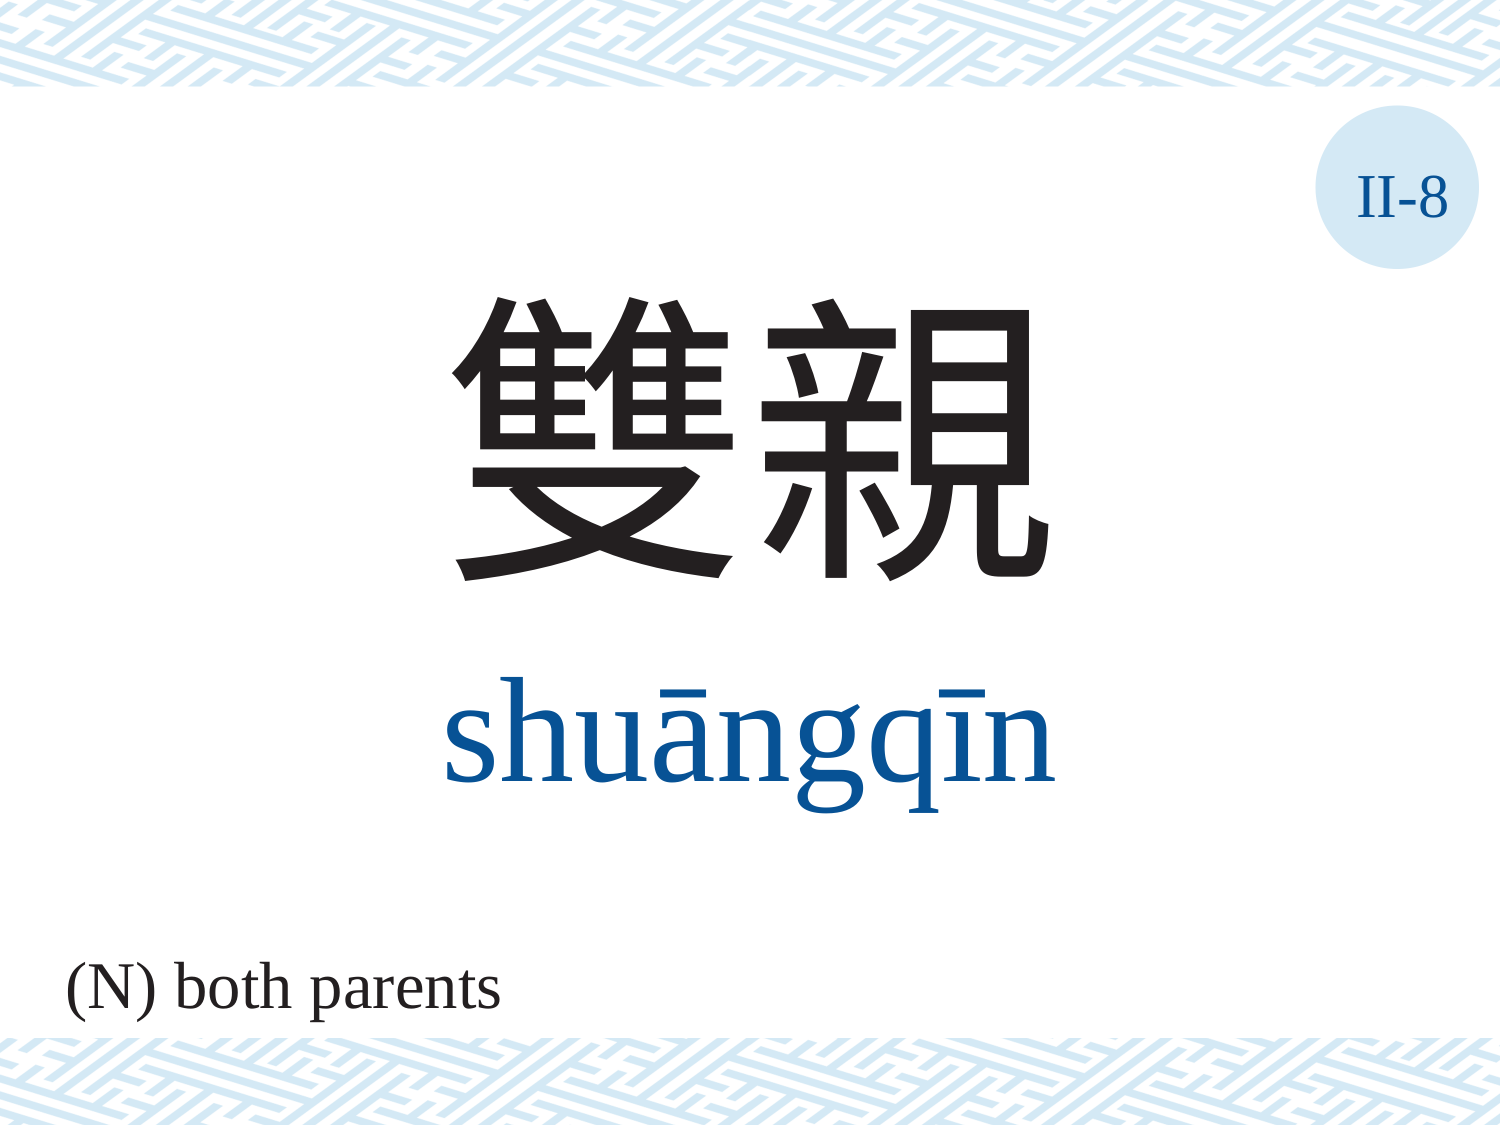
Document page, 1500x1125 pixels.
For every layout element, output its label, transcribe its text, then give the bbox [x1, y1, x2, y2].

picture [0, 0, 1500, 1125]
text_box (N) both parents [62, 942, 504, 1023]
text_box II-8 雙親 shuāngqīn [439, 154, 1451, 812]
